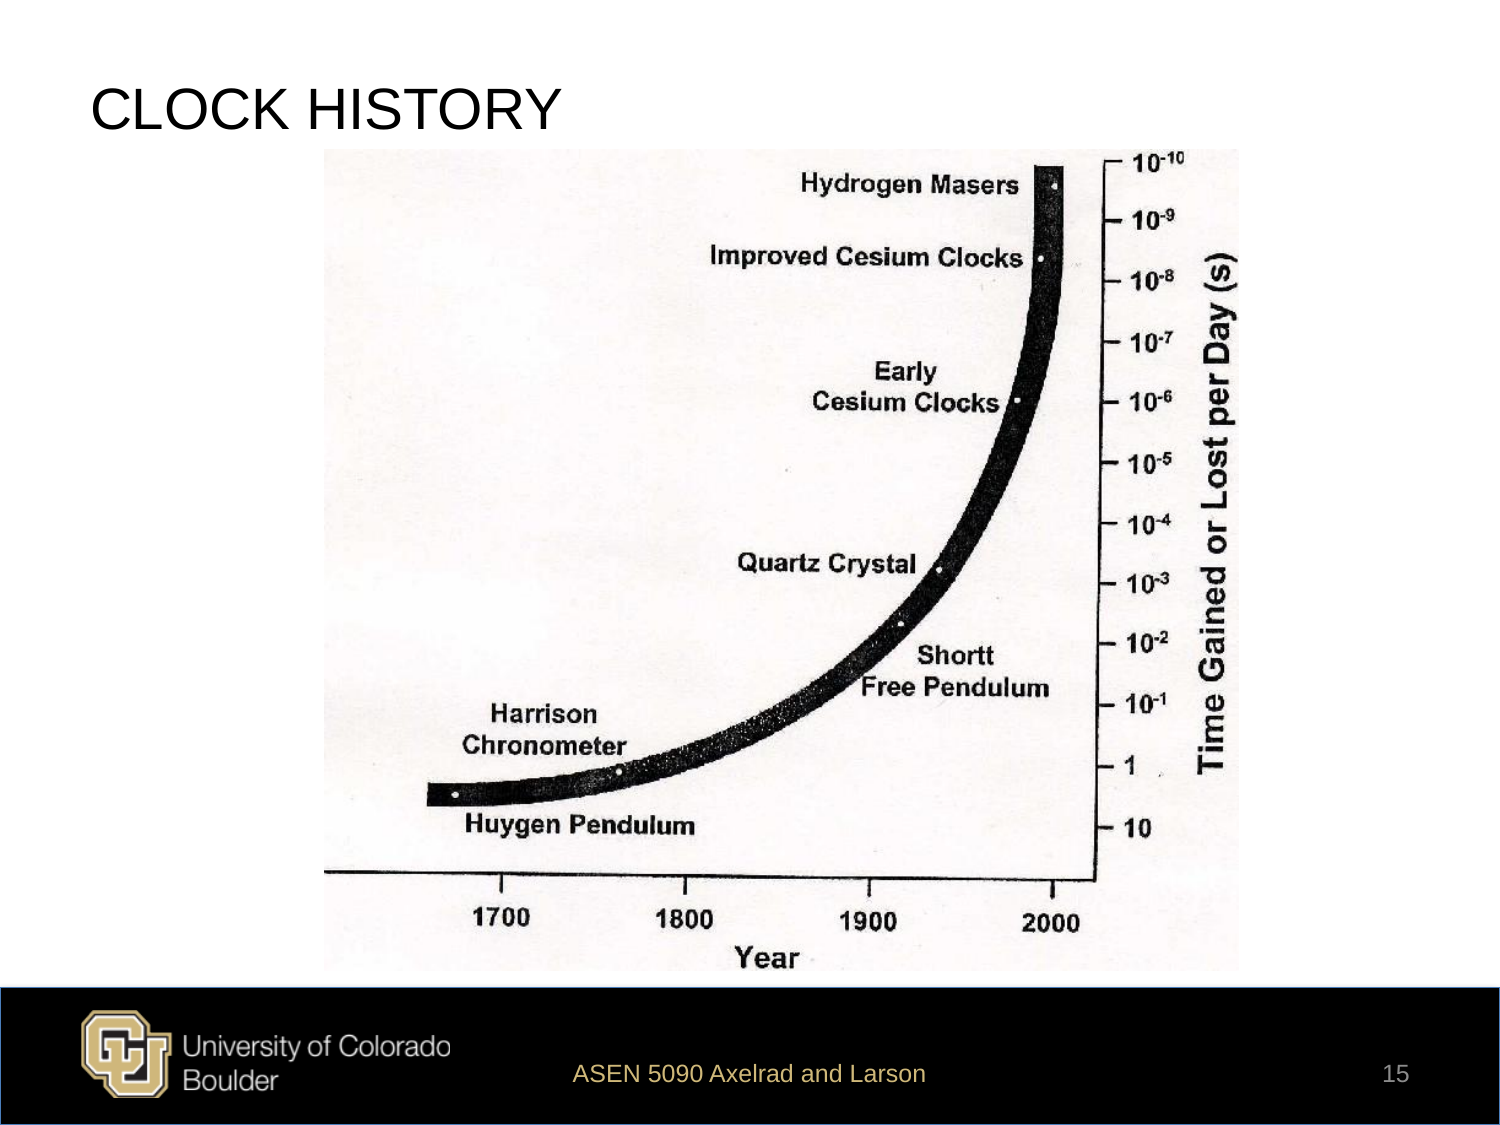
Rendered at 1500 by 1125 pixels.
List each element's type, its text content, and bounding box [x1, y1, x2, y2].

title CLOCK HISTORY [75, 12, 1425, 200]
picture [324, 149, 1239, 971]
footer ASEN 5090 Axelrad and Larson [512, 1042, 988, 1103]
slide_number 15 [1074, 1042, 1425, 1103]
